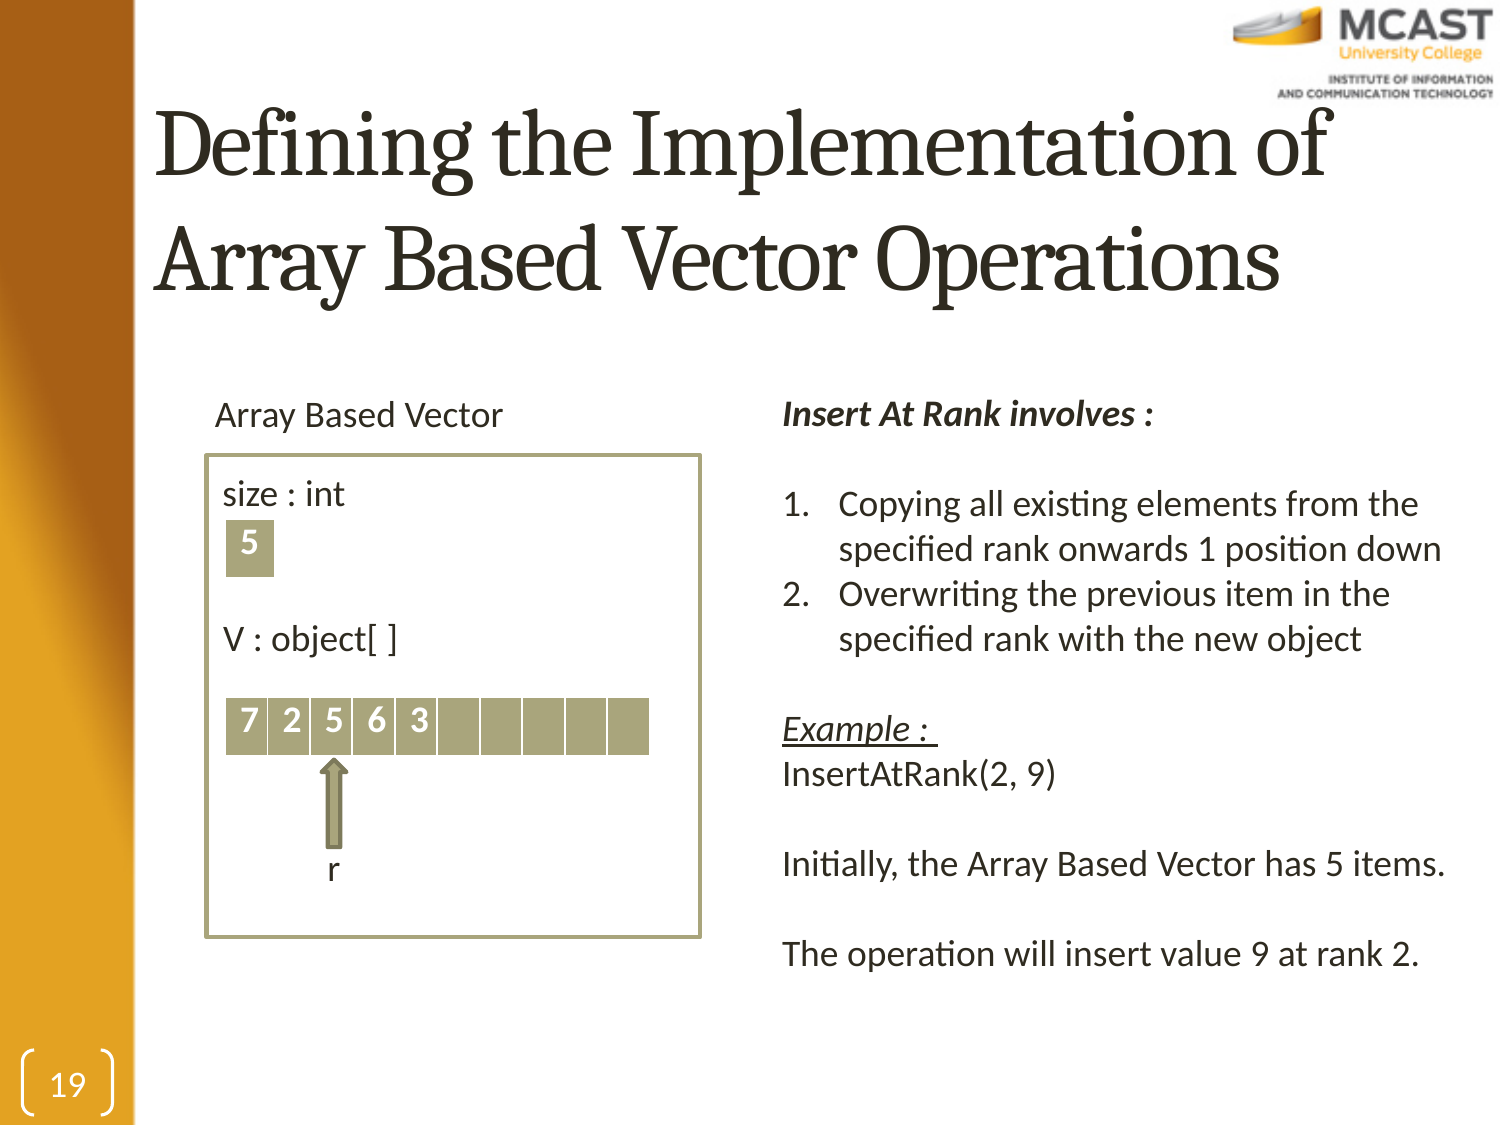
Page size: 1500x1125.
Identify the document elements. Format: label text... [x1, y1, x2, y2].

text_box V : object[ ] [208, 606, 421, 667]
table_header 6 [353, 698, 394, 755]
text_box Insert At Rank involves : Copying all existing elements from the specified rank onwards 1 position down Overwriting the previous item in the specified rank with the new object Example : InsertAtRank(2, 9) Initially, the Array Based Vector has 5 items. The operation will insert value 9 at rank 2. [767, 381, 1500, 982]
table_header 2 [268, 698, 309, 755]
table_header 5 [311, 698, 351, 755]
table_header [608, 698, 649, 755]
table_header [566, 698, 606, 755]
text_box Array Based Vector [200, 382, 700, 442]
table_header 7 [226, 698, 267, 755]
table_header 5 [226, 520, 274, 577]
table_header 3 [396, 698, 436, 755]
table_header [523, 698, 564, 755]
text_box Defining the Implementation of Array Based Vector Operations [138, 101, 1476, 289]
text_box r [312, 836, 363, 897]
picture [0, 0, 1500, 1125]
text_box [319, 757, 349, 836]
text_box [204, 453, 702, 939]
table_header [438, 698, 479, 755]
slide_number 19 [20, 1048, 115, 1117]
table_header [481, 698, 521, 755]
text_box size : int [207, 461, 370, 522]
